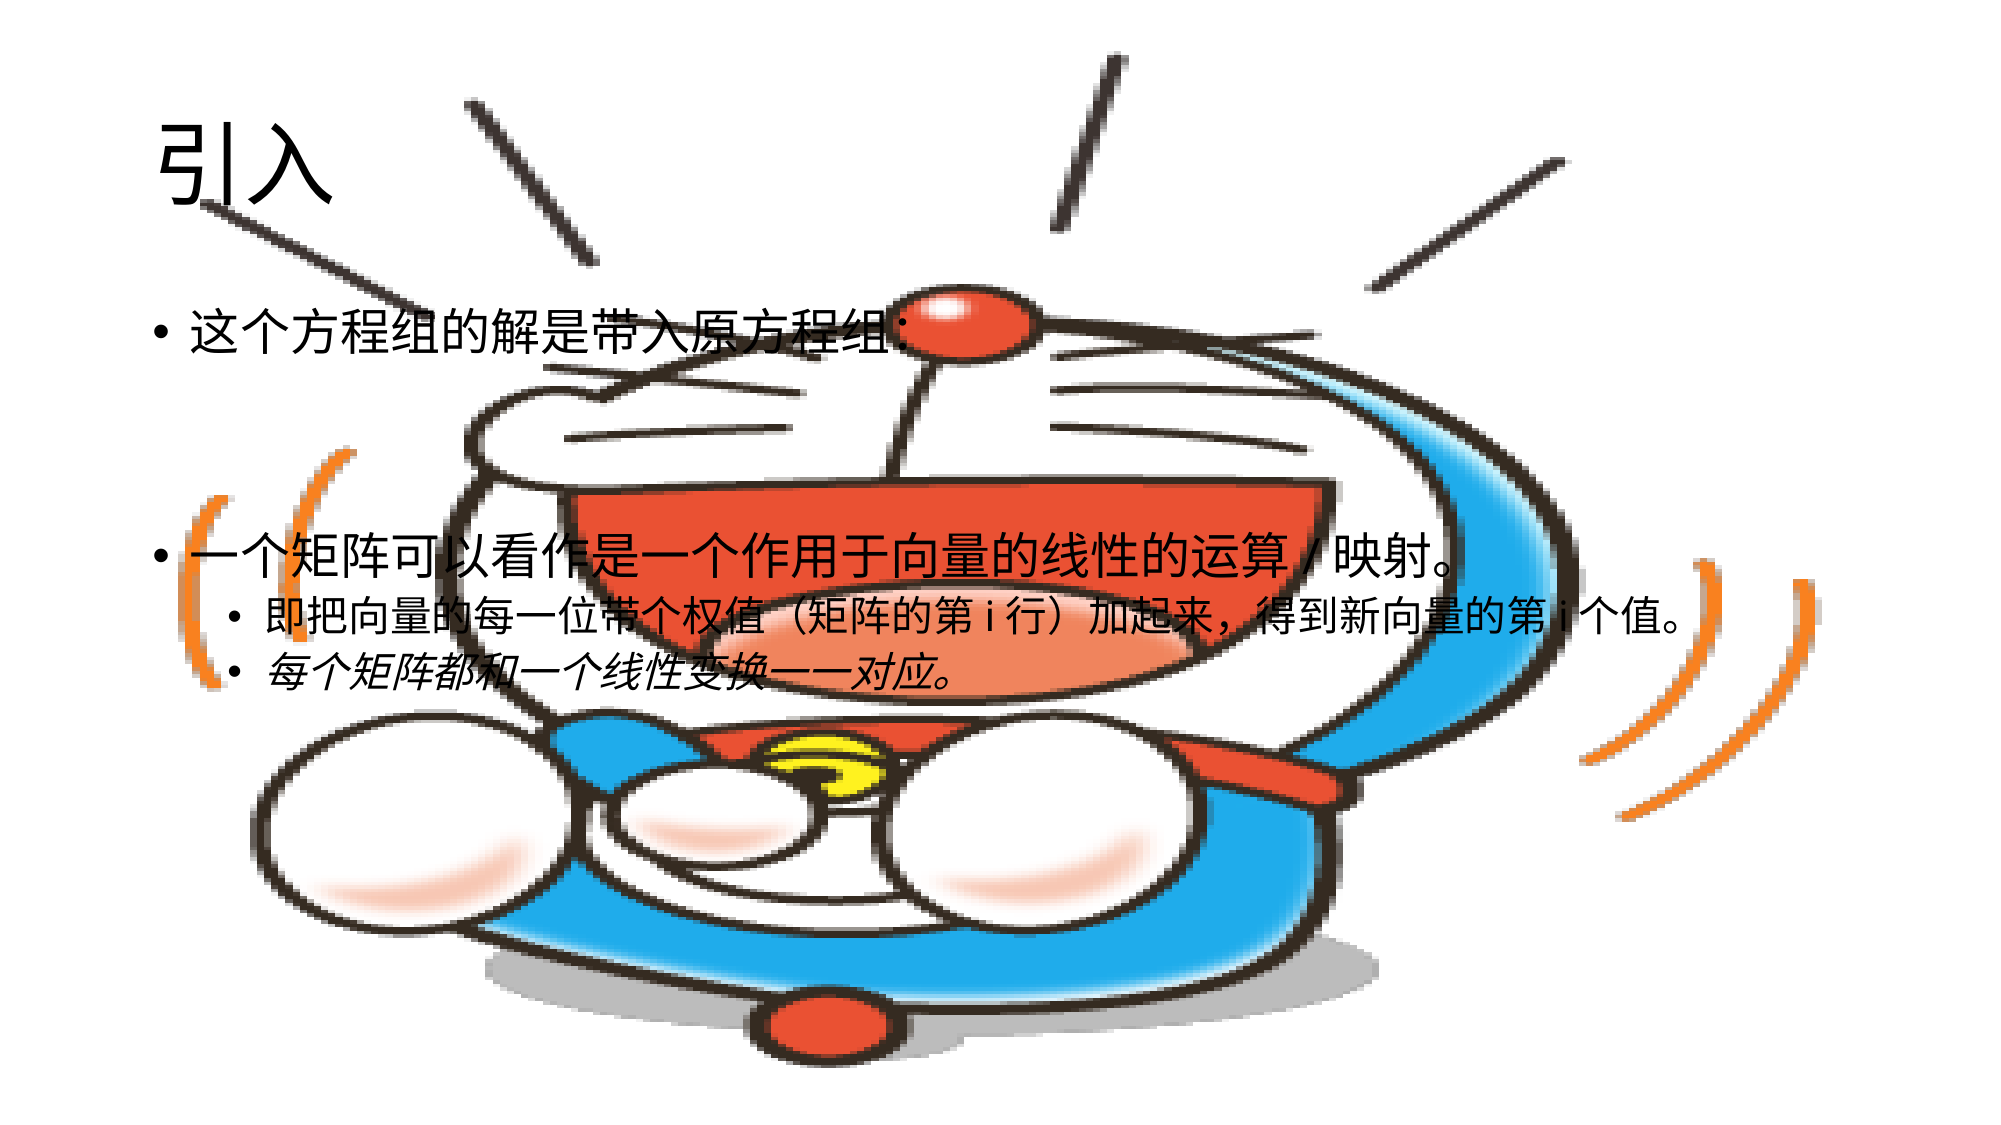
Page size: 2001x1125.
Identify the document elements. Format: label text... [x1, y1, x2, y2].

title 引入 [137, 59, 1863, 278]
